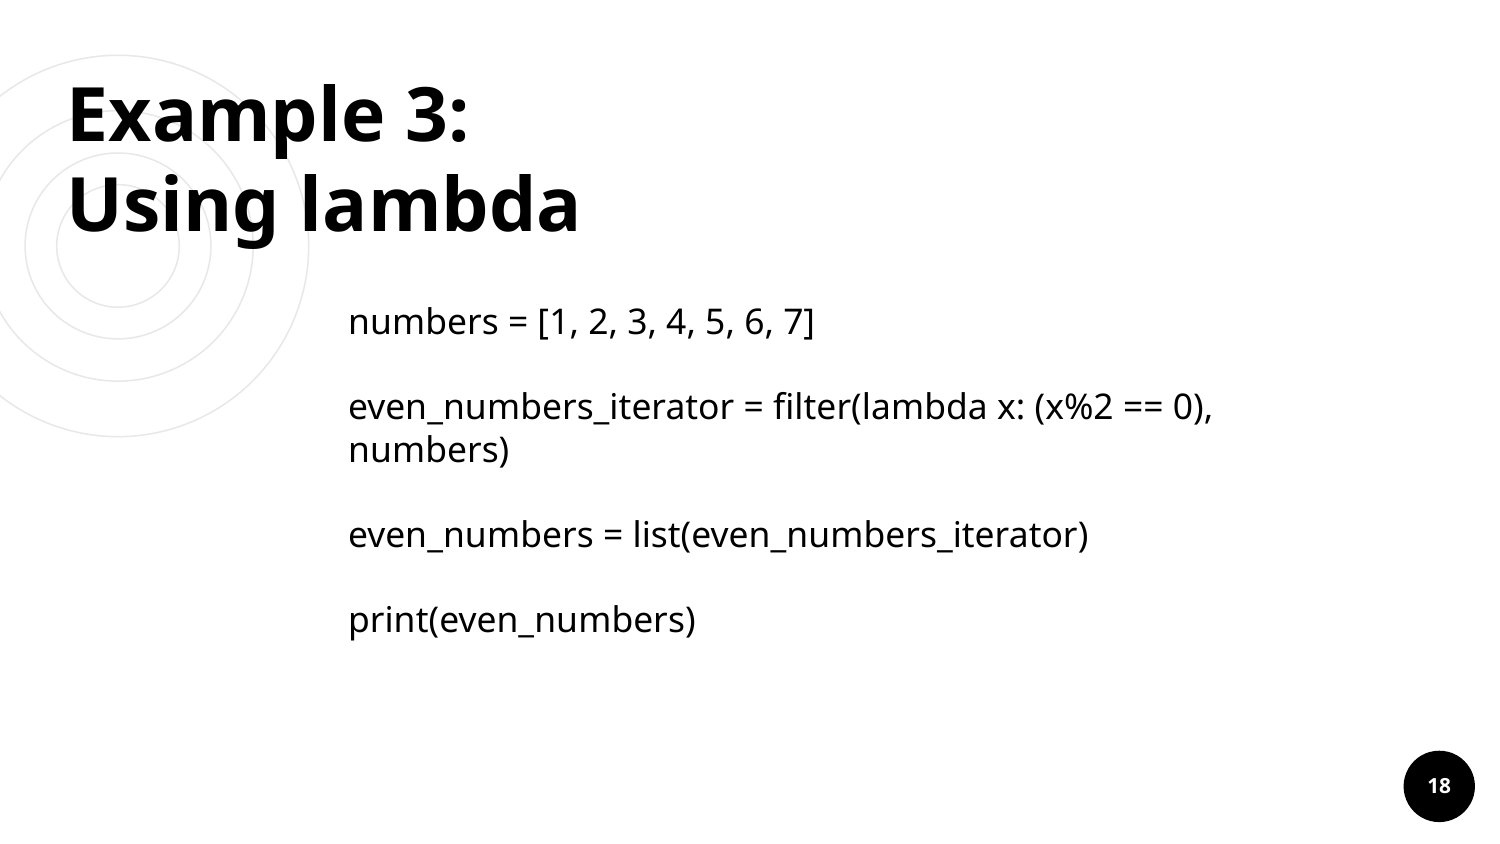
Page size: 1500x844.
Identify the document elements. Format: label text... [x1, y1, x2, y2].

text_box <number> [1403, 750, 1475, 823]
text_box Example 3: Using lambda [52, 20, 909, 262]
text_box numbers = [1, 2, 3, 4, 5, 6, 7] even_numbers_iterator = filter(lambda x: (x%2 == 0), numbers) even_numbers = list(even_numbers_iterator) print(even_numbers) [333, 284, 1295, 697]
